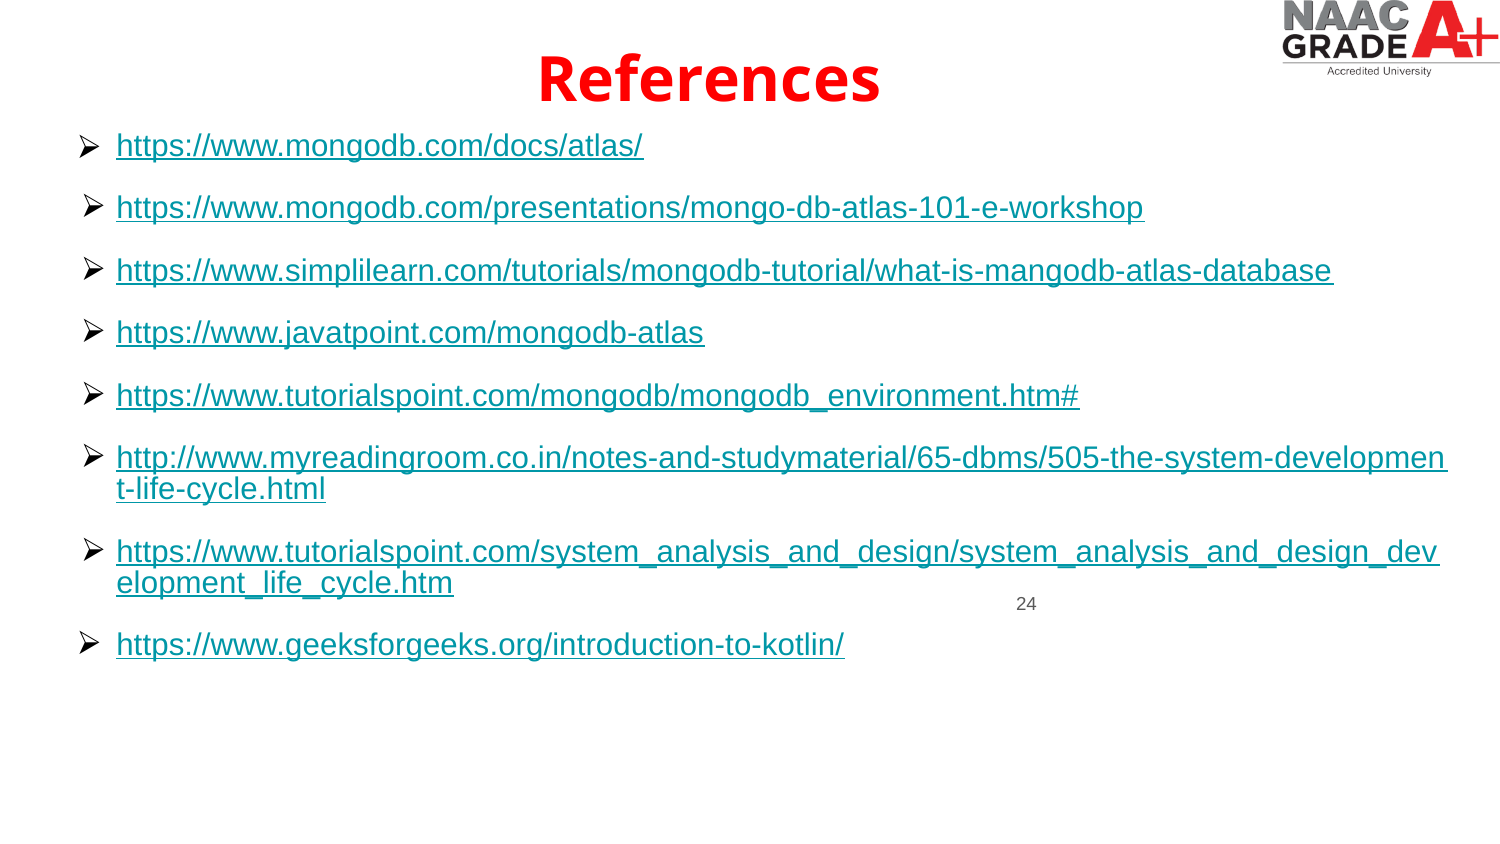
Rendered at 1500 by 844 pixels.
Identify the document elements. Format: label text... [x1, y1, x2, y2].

picture [1282, 0, 1500, 78]
list https://www.mongodb.com/docs/atlas/ https://www.mongodb.com/presentations/mongo-db-atlas-101-e-workshop https://www.simplilearn.com/tutorials/mongodb-tutorial/what-is-mangodb-atlas-database https://www.javatpoint.com/mongodb-atlas https://www.tutorialspoint.com/mongodb/mongodb_environment.htm# http://www.myreadingroom.co.in/notes-and-studymaterial/65-dbms/505-the-system-development-life-cycle.html https://www.tutorialspoint.com/system_analysis_and_design/system_analysis_and_design_development_life_cycle.htm https://www.geeksforgeeks.org/introduction-to-kotlin/ [34, 119, 1463, 805]
text_box References [77, 33, 1341, 156]
